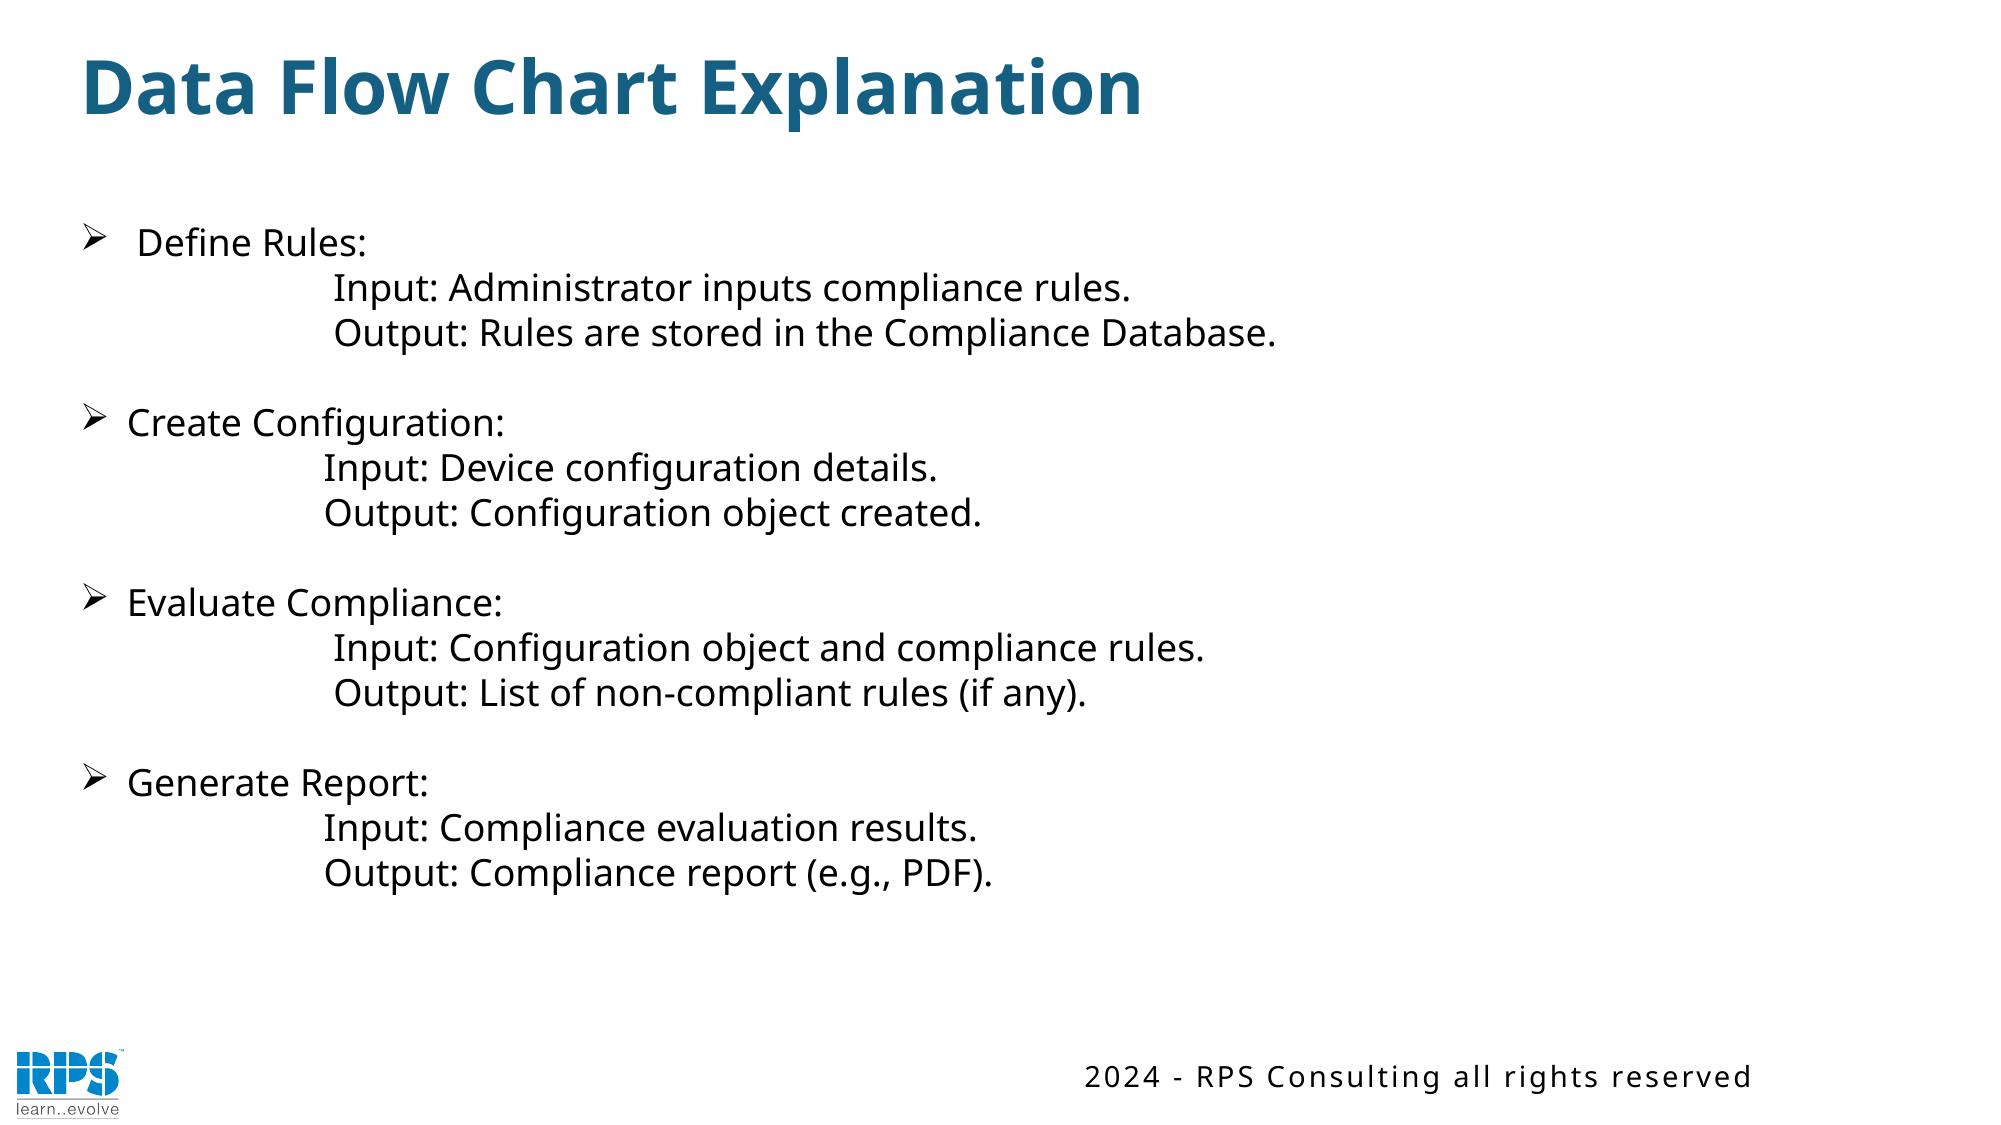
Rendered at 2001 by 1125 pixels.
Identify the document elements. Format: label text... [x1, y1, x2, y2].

text_box Define Rules: Input: Administrator inputs compliance rules. Output: Rules are stored in the Compliance Database. Create Configuration: Input: Device configuration details. Output: Configuration object created. Evaluate Compliance: Input: Configuration object and compliance rules. Output: List of non-compliant rules (if any). Generate Report: Input: Compliance evaluation results. Output: Compliance report (e.g., PDF). [65, 211, 1753, 947]
text_box Data Flow Chart Explanation [65, 32, 1288, 138]
picture [17, 1048, 125, 1120]
text_box 2024 - RPS Consulting all rights reserved [725, 1052, 1753, 1094]
